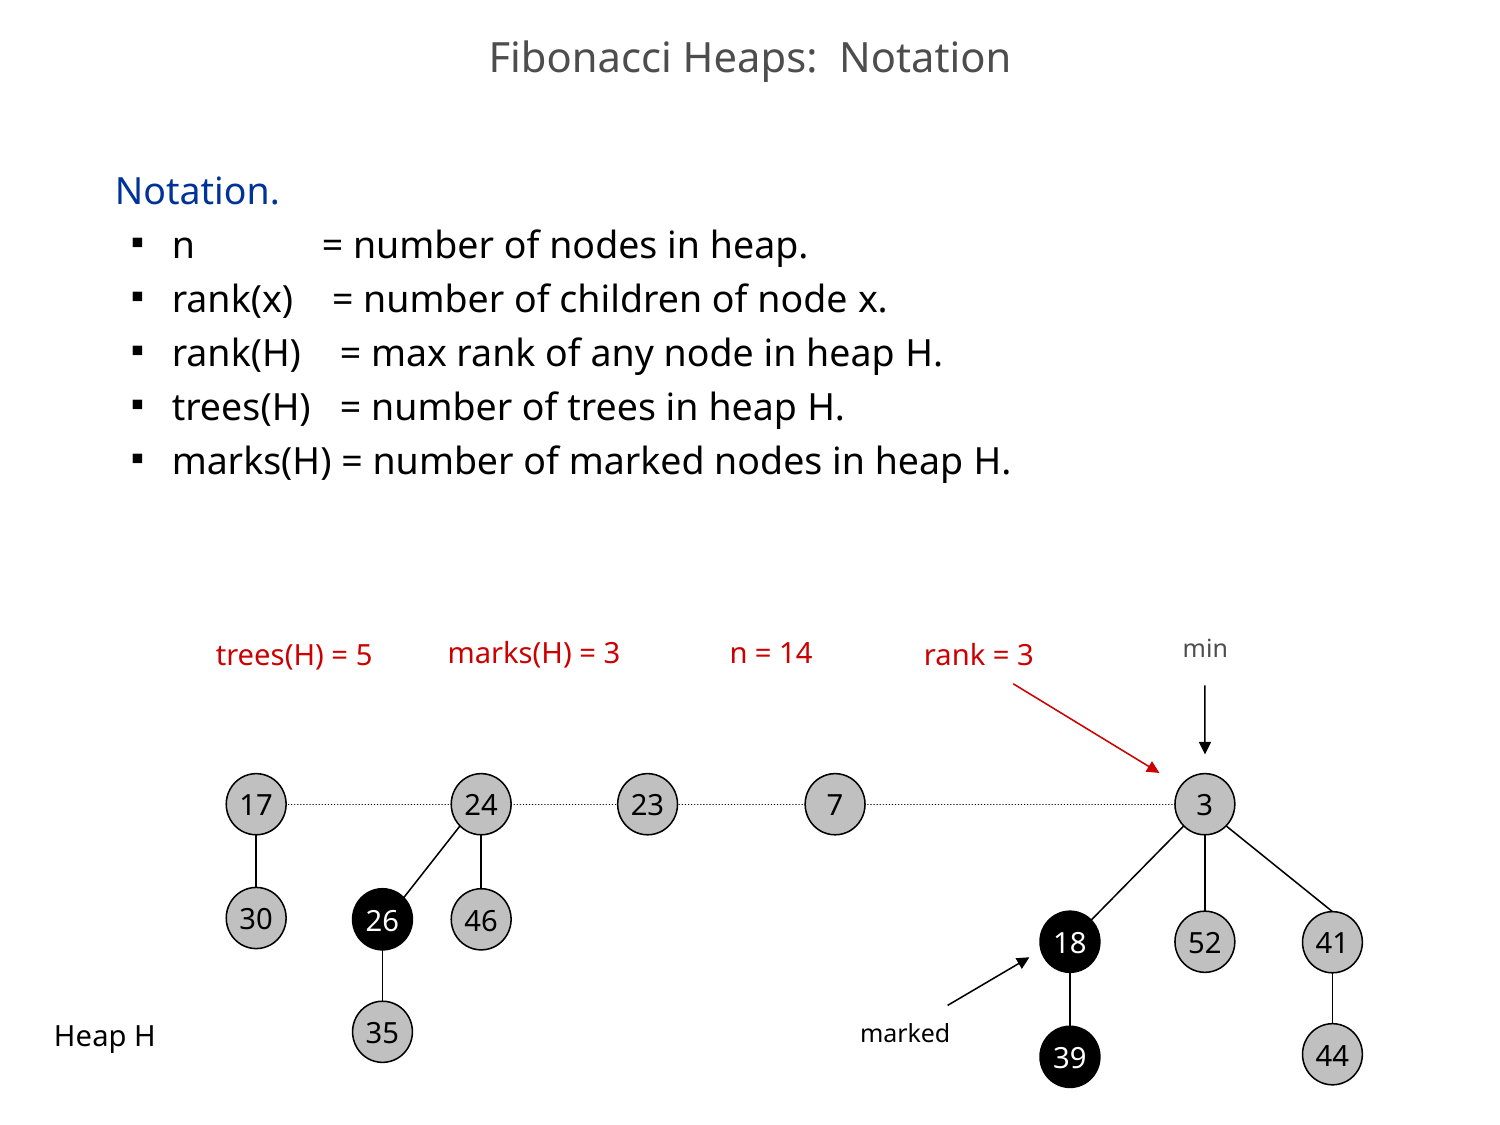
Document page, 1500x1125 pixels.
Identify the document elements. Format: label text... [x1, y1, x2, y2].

text_box [947, 957, 1030, 1006]
text_box 30 [226, 887, 287, 949]
text_box 46 [451, 888, 512, 950]
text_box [403, 826, 461, 898]
text_box Heap H [38, 1009, 172, 1060]
text_box 39 [1040, 1026, 1100, 1088]
text_box marks(H) = 3 [504, 621, 564, 683]
text_box 23 [617, 773, 678, 835]
title Fibonacci Heaps: Notation [0, 24, 1500, 100]
text_box [1198, 685, 1212, 755]
text_box 24 [451, 773, 512, 835]
text_box 3 [1174, 773, 1235, 835]
text_box 17 [226, 773, 287, 835]
text_box 7 [805, 773, 866, 835]
text_box 18 [1040, 911, 1100, 973]
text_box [1225, 826, 1333, 912]
text_box min [1167, 625, 1244, 671]
text_box marked [844, 1010, 966, 1056]
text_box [1091, 825, 1184, 920]
text_box 26 [352, 888, 413, 950]
text_box rank = 3 [964, 623, 1024, 685]
text_box 52 [1174, 911, 1235, 973]
text_box trees(H) = 5 [264, 623, 325, 685]
text_box n = 14 [741, 621, 802, 683]
text_box 35 [352, 1001, 413, 1063]
text_box 44 [1302, 1023, 1363, 1085]
list Notation. n = number of nodes in heap. rank(x) = number of children of node x. rank(H) = max rank of any node in heap H. trees(H) = number of trees in heap H. marks(H) = number of marked nodes in heap H. [99, 149, 1388, 1038]
text_box 41 [1302, 911, 1363, 973]
text_box [1013, 683, 1160, 773]
